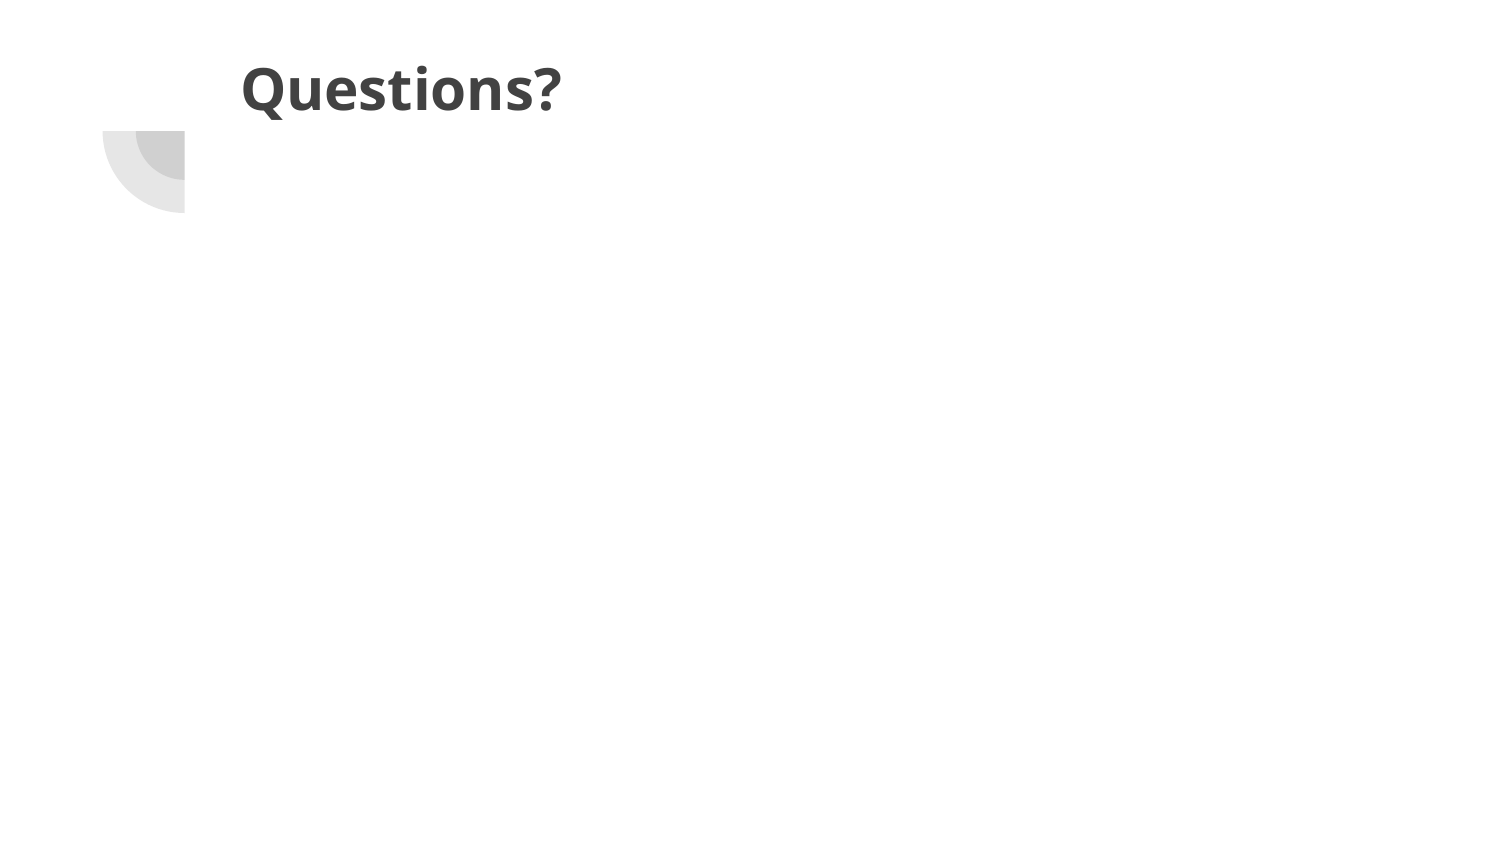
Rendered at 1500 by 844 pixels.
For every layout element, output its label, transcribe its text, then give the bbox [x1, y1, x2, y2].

title Questions? [225, 37, 1379, 202]
